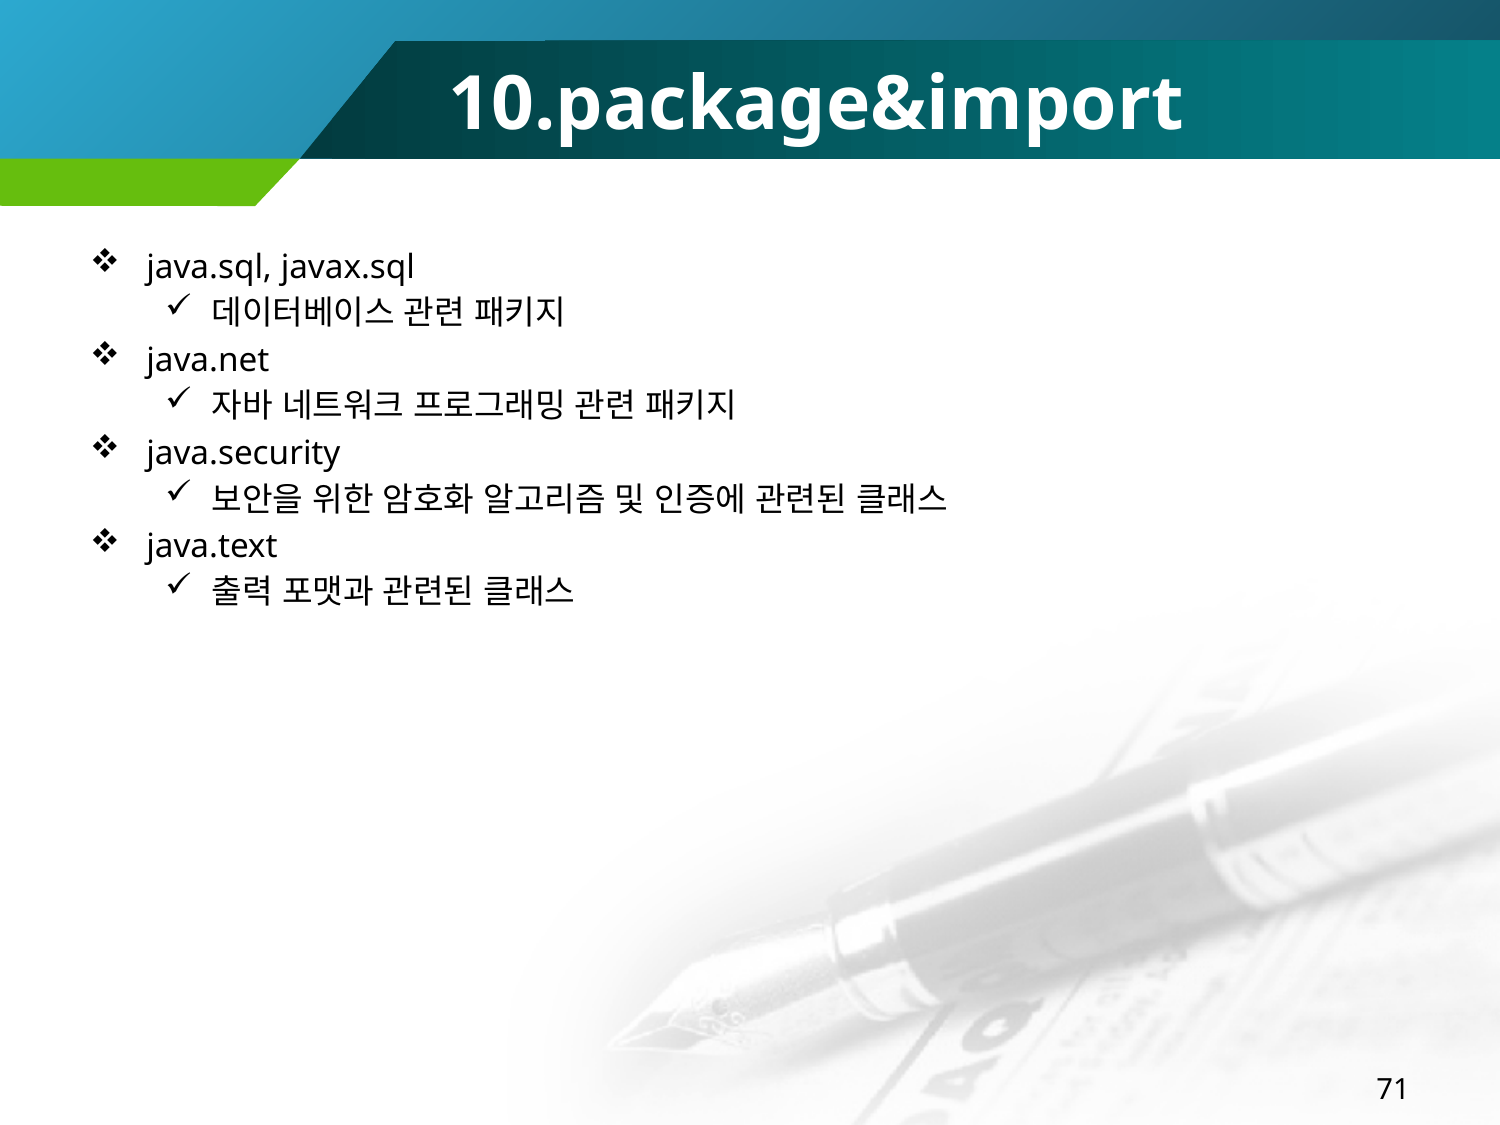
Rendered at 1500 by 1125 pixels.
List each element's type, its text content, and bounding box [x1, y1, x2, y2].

list java.sql, javax.sql 데이터베이스 관련 패키지 java.net 자바 네트워크 프로그래밍 관련 패키지 java.security 보안을 위한 암호화 알고리즘 및 인증에 관련된 클래스 java.text 출력 포맷과 관련된 클래스 [74, 237, 1426, 1050]
slide_number 71 [1074, 1062, 1426, 1103]
title 10.package&import [433, 36, 1500, 163]
picture [490, 448, 1500, 1125]
